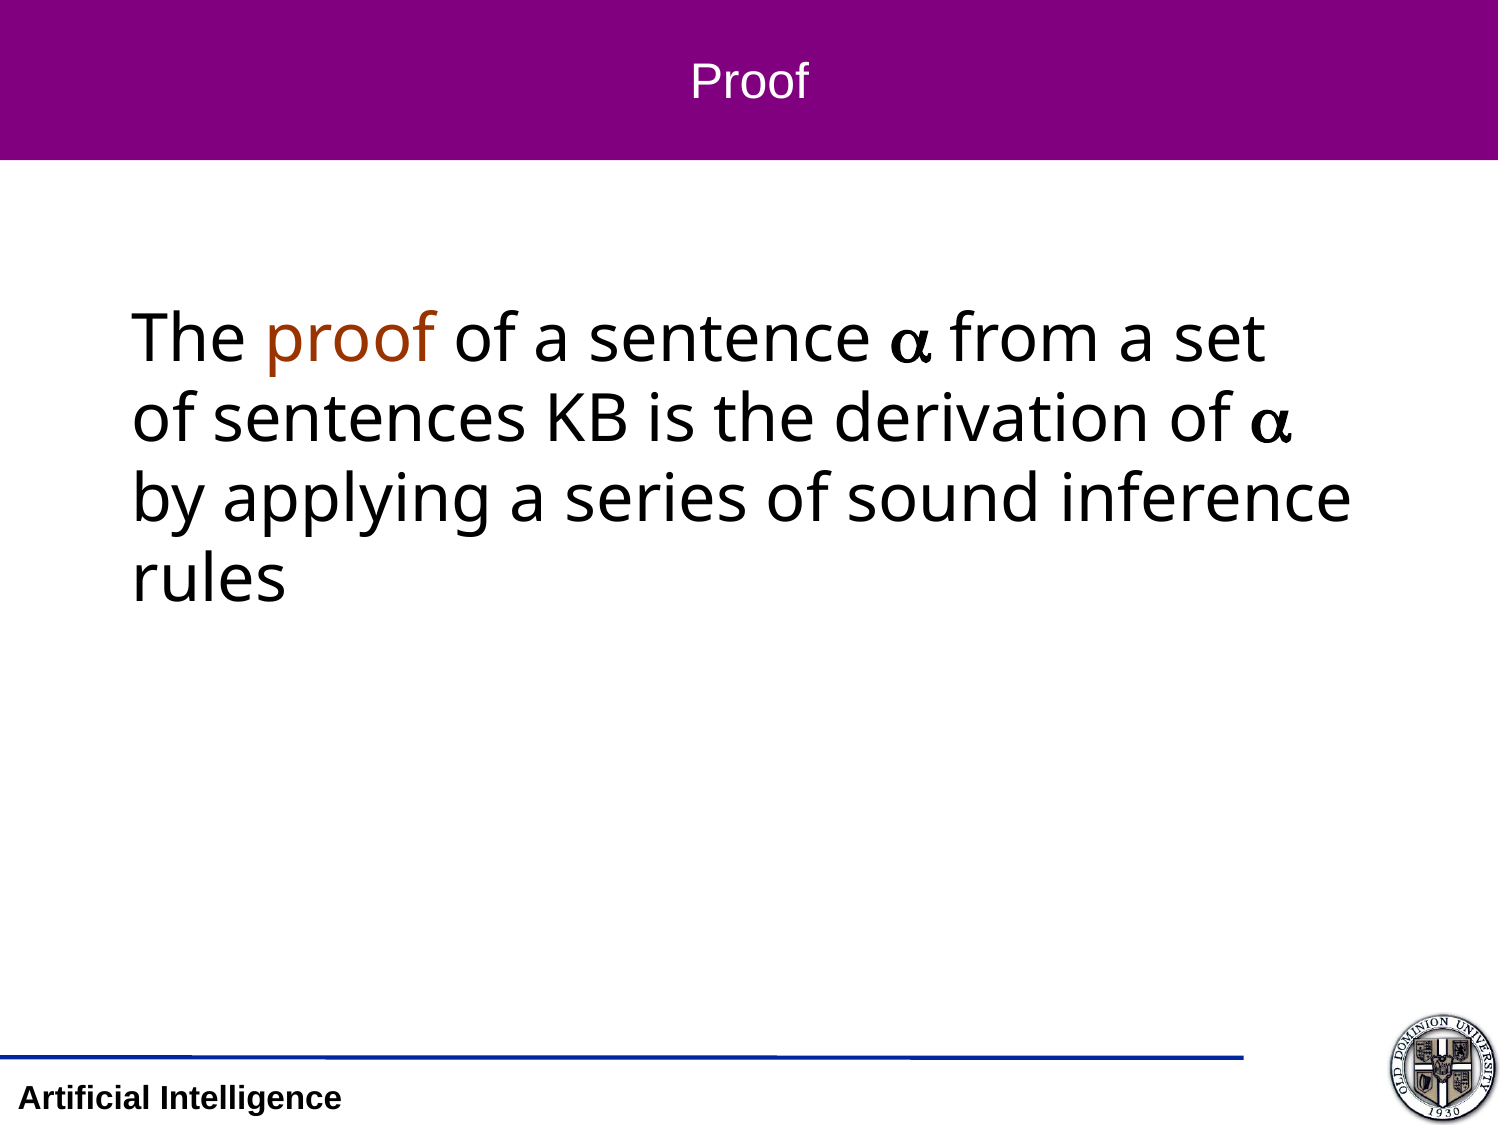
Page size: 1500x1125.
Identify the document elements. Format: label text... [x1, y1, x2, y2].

picture [1387, 1012, 1500, 1125]
title Proof [3, 1, 1496, 155]
text_box The proof of a sentence  from a set of sentences KB is the derivation of  by applying a series of sound inference rules [116, 287, 1387, 622]
